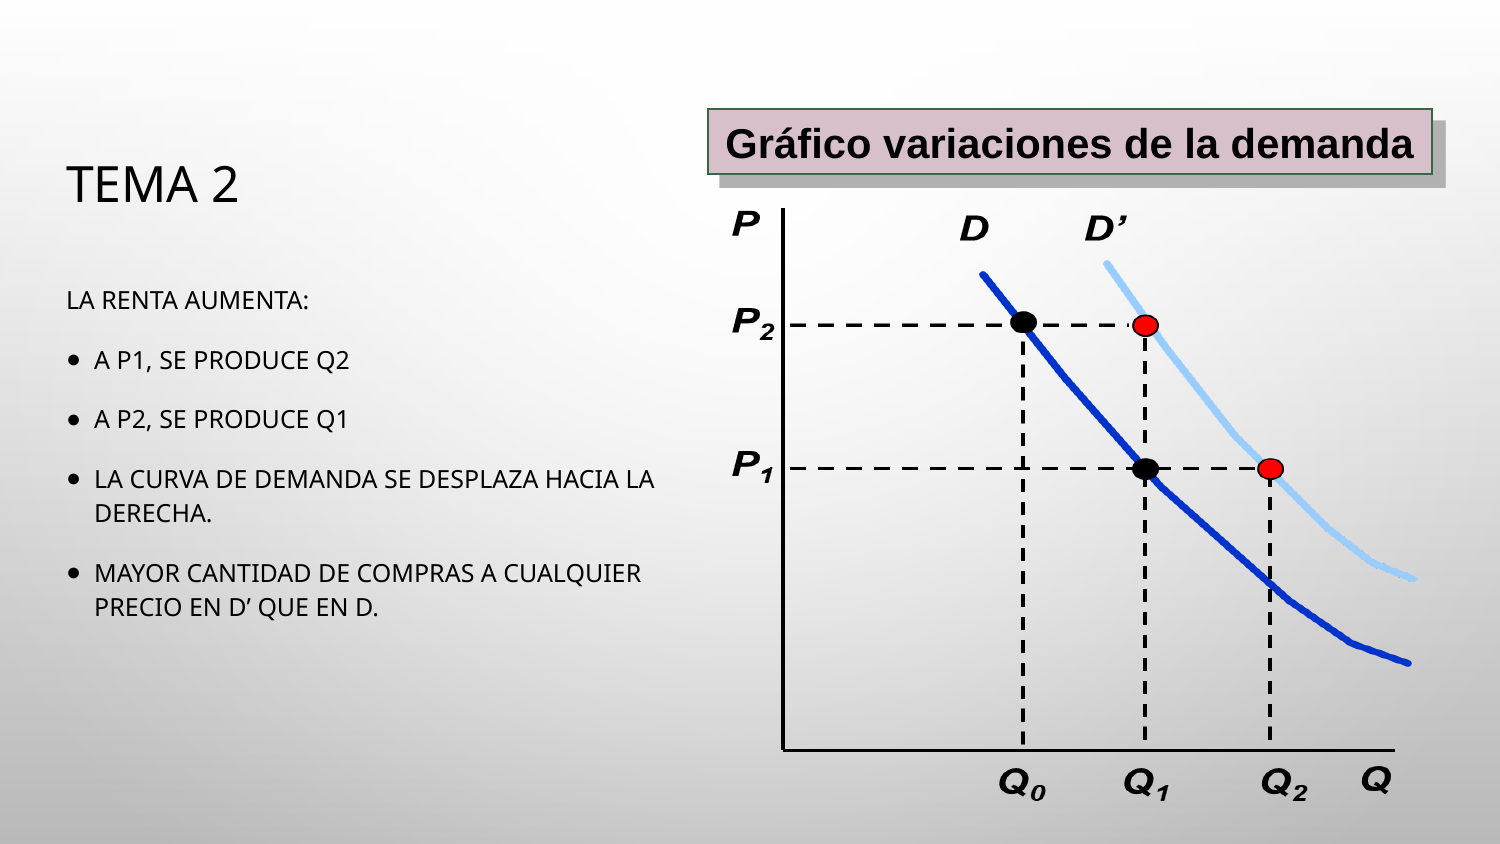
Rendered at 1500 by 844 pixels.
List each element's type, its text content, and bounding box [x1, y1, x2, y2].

text_box Gráfico variaciones de la demanda [707, 109, 1432, 175]
list La renta aumenta: A P1, se produce Q2 A P2, se produce Q1 La curva de demanda se desplaza hacia la derecha. Mayor cantidad de compras a cualquier precio en D’ que en D. [51, 265, 686, 750]
picture [0, 0, 1500, 844]
title Tema 2 [51, 103, 1432, 228]
